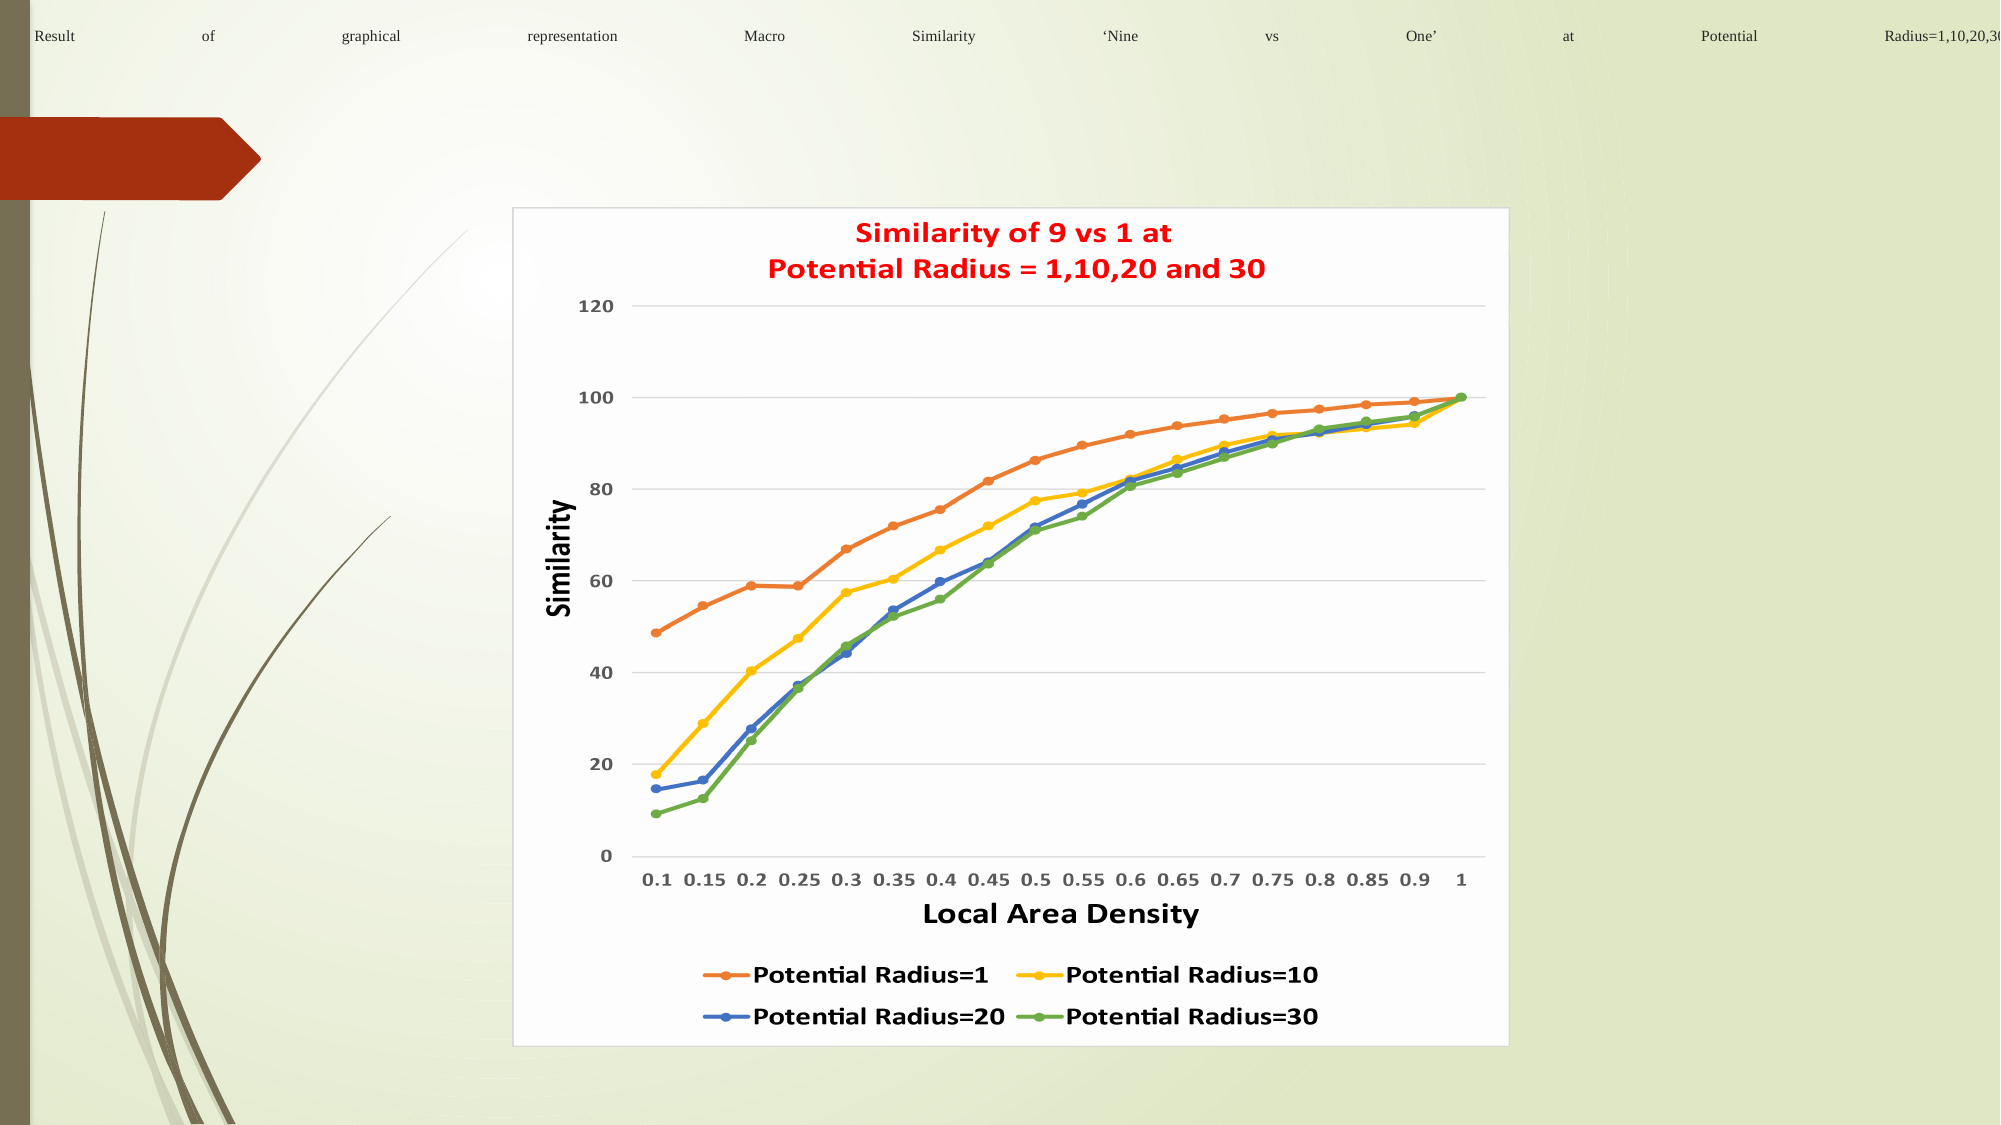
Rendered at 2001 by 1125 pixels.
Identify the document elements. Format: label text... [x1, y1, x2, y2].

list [512, 206, 1510, 1048]
title Result of graphical representation Macro Similarity ‘Nine vs One’ at Potential Radius=1,10,20,30 [19, 17, 2000, 104]
